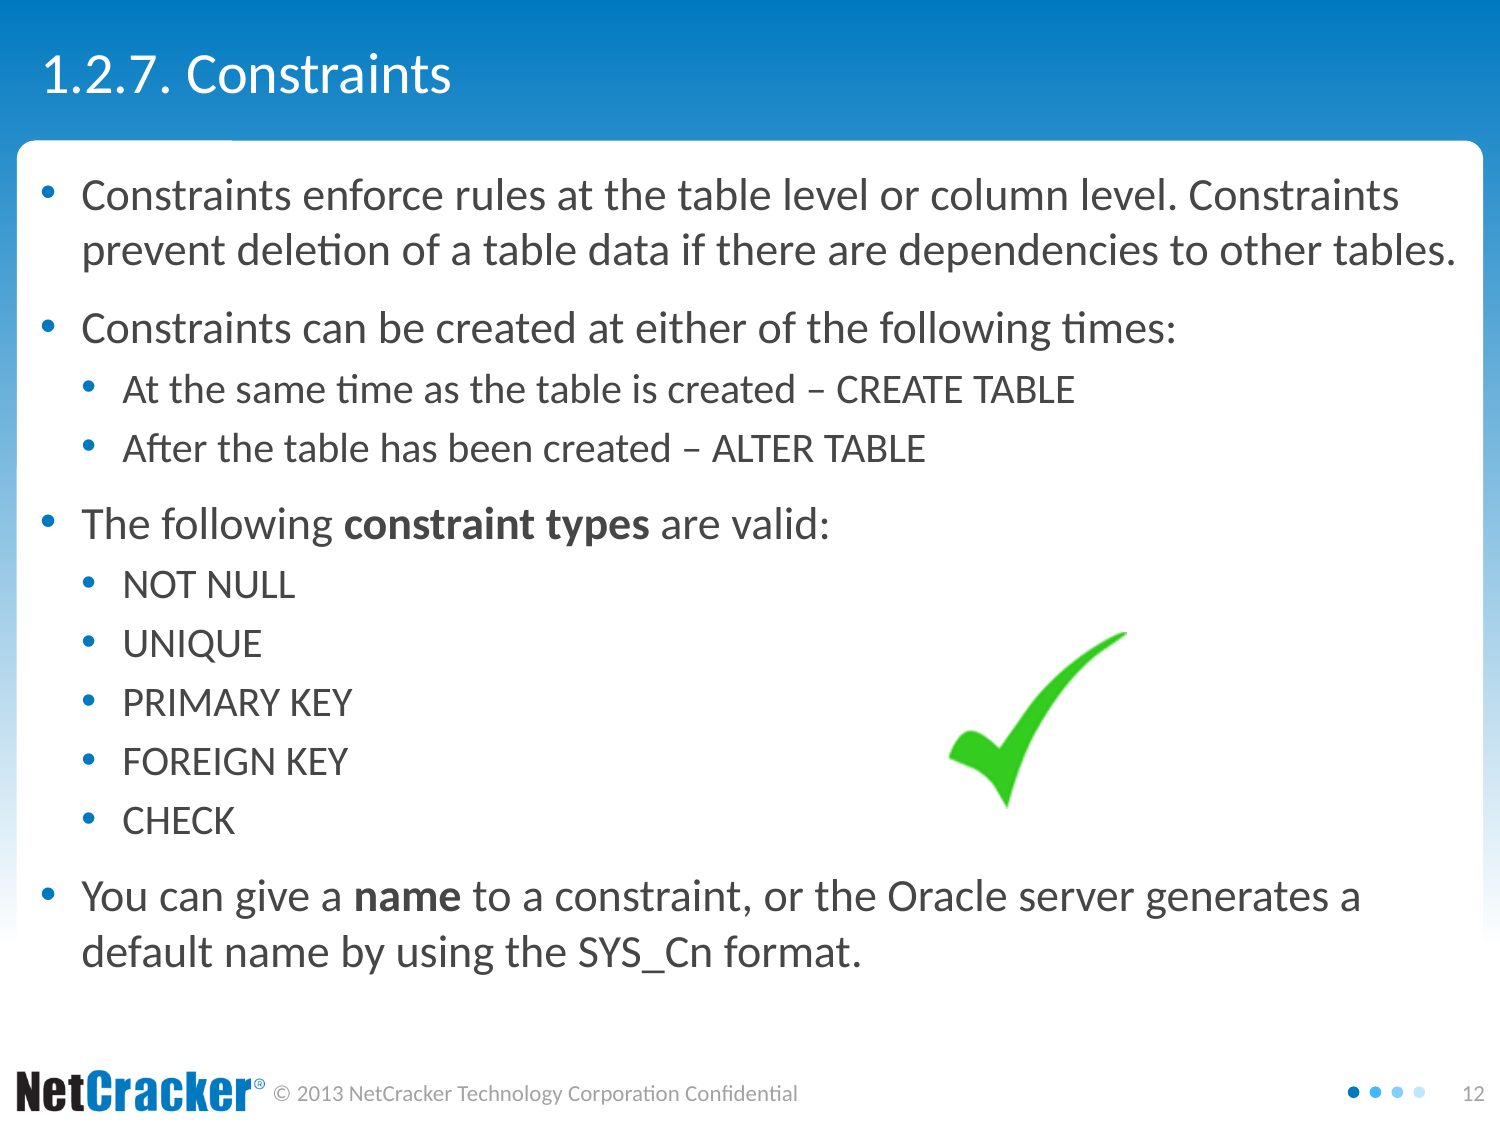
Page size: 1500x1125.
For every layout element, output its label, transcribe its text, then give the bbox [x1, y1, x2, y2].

title 1.2.7. Constraints [16, 0, 1483, 141]
list Constraints enforce rules at the table level or column level. Constraints prevent deletion of a table data if there are dependencies to other tables. Constraints can be created at either of the following times: At the same time as the table is created – CREATE TABLE After the table has been created – ALTER TABLE The following constraint types are valid: NOT NULL UNIQUE PRIMARY KEY FOREIGN KEY CHECK You can give a name to a constraint, or the Oracle server generates a default name by using the SYS_Cn format. [16, 140, 1482, 1043]
picture [5, 1062, 272, 1122]
picture [948, 632, 1127, 809]
